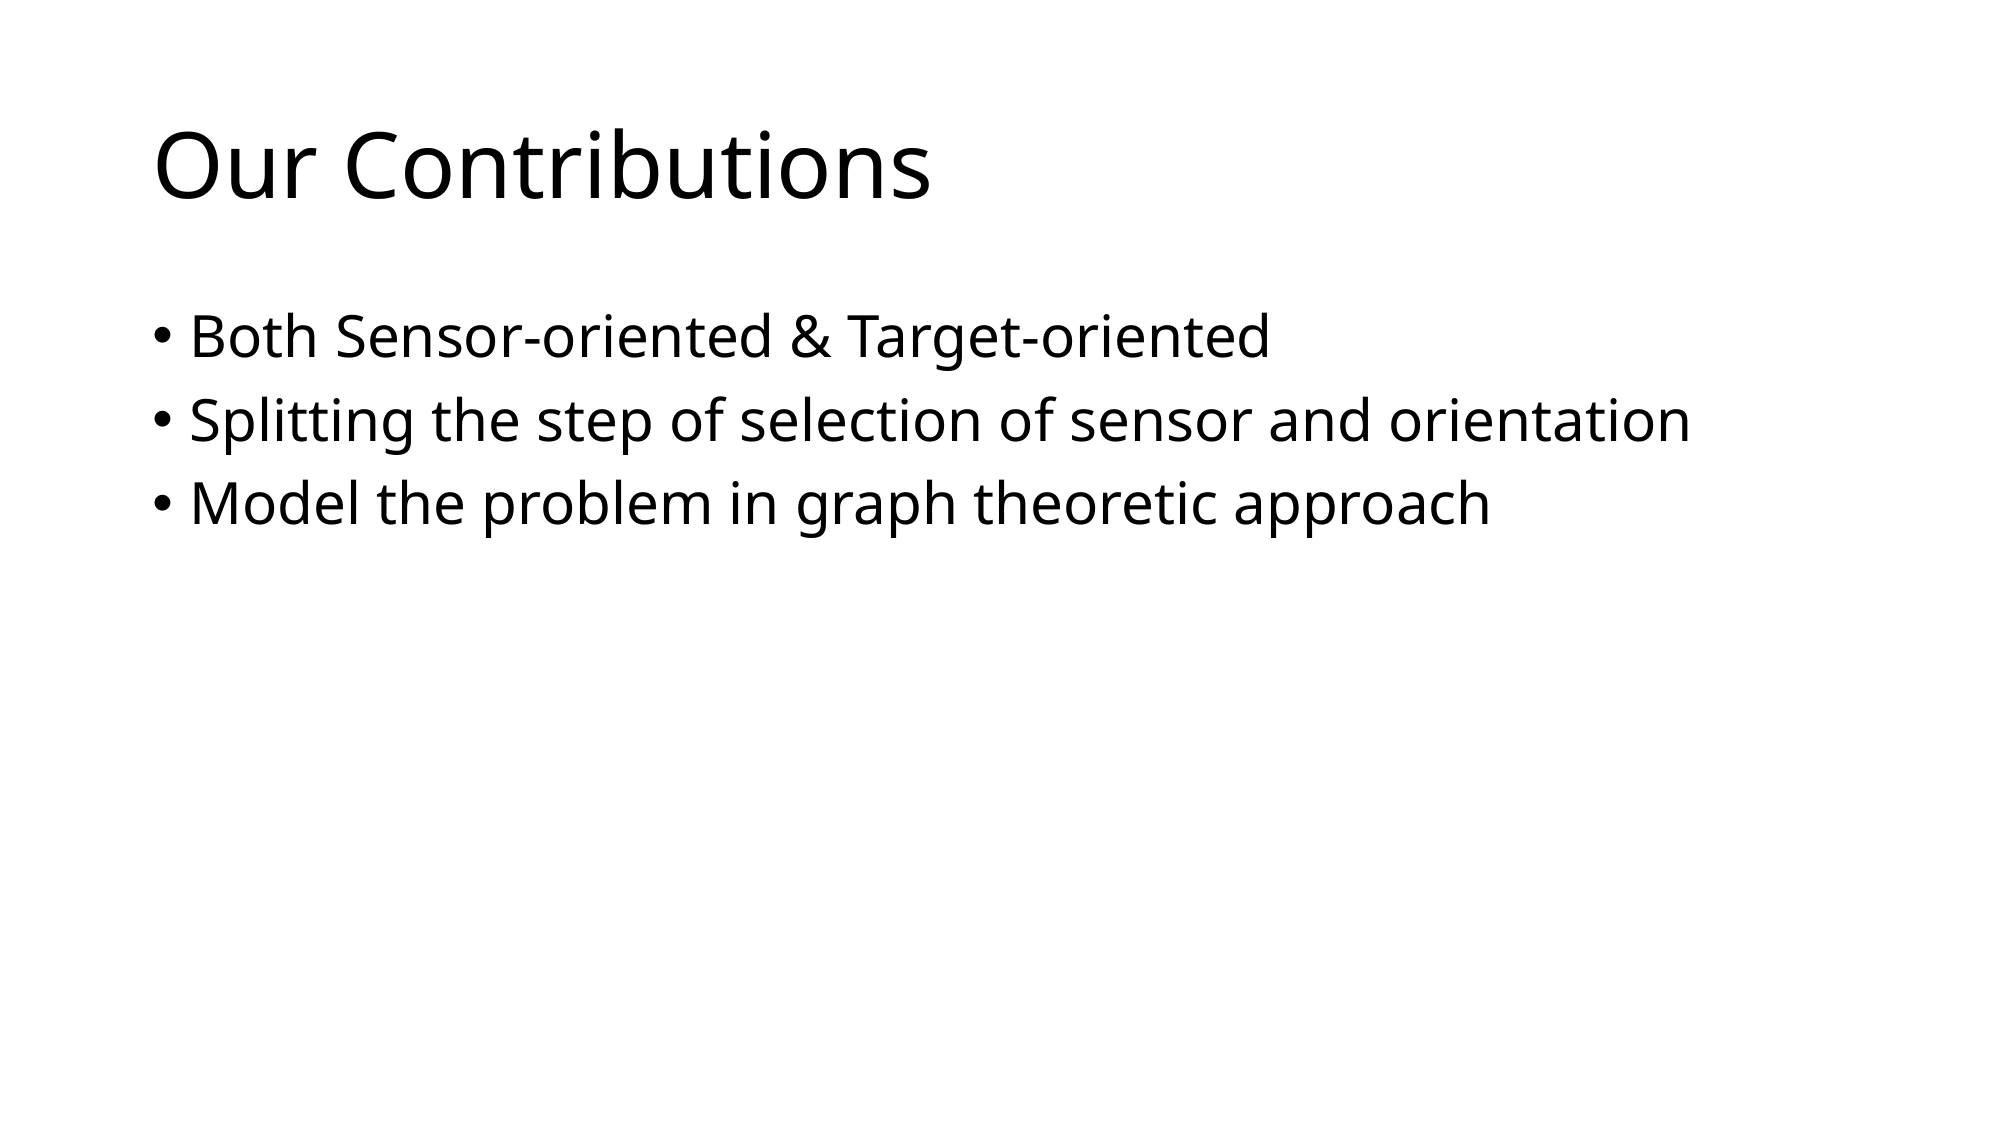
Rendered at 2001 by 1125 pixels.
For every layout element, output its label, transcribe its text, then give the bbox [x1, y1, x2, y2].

title Our Contributions [137, 59, 1863, 278]
list Both Sensor-oriented & Target-oriented Splitting the step of selection of sensor and orientation Model the problem in graph theoretic approach [137, 299, 1863, 1014]
